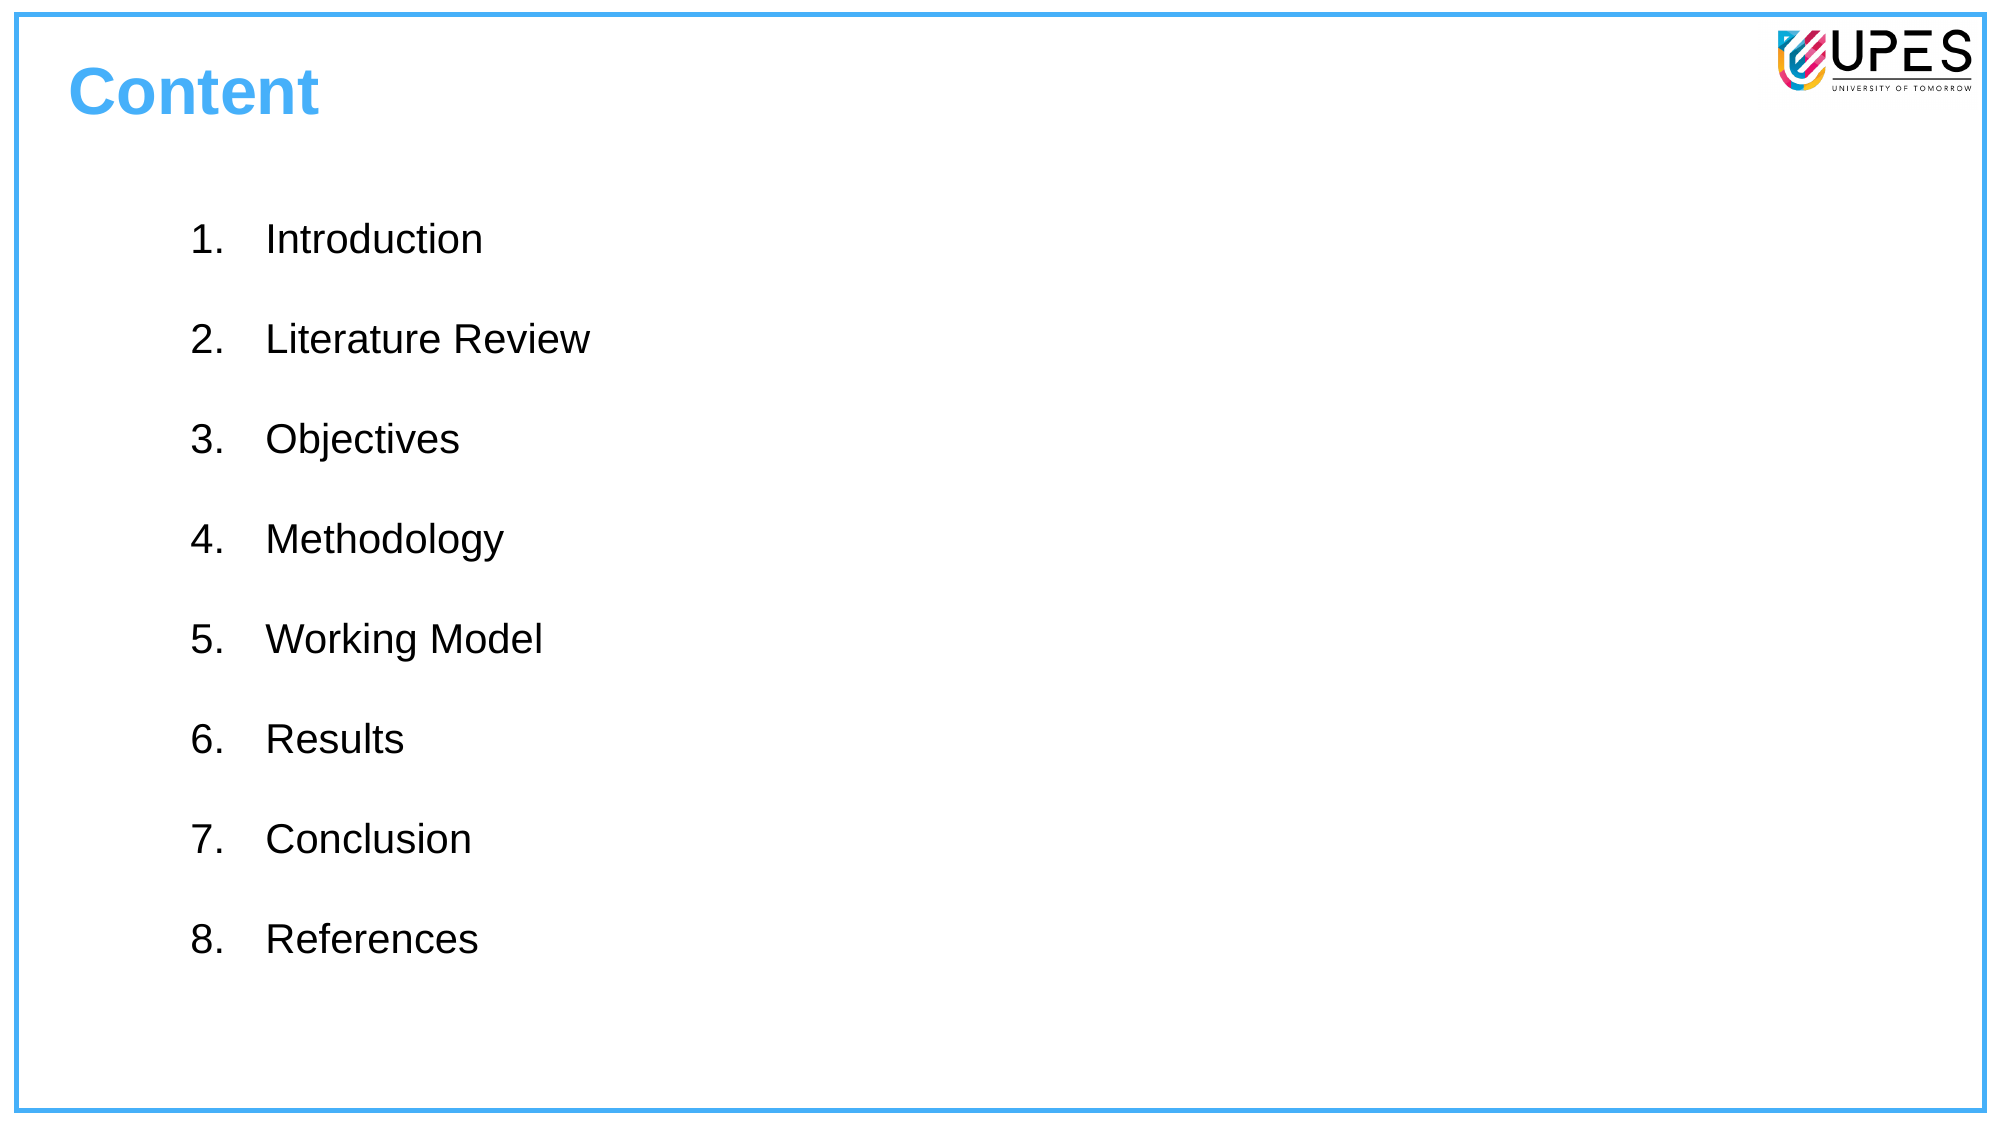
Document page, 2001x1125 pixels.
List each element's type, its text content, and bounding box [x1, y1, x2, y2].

text_box Content [53, 40, 1289, 136]
text_box Introduction Literature Review Objectives Methodology Working Model Results Conclusion References [175, 204, 939, 1005]
picture [1758, 20, 1978, 110]
